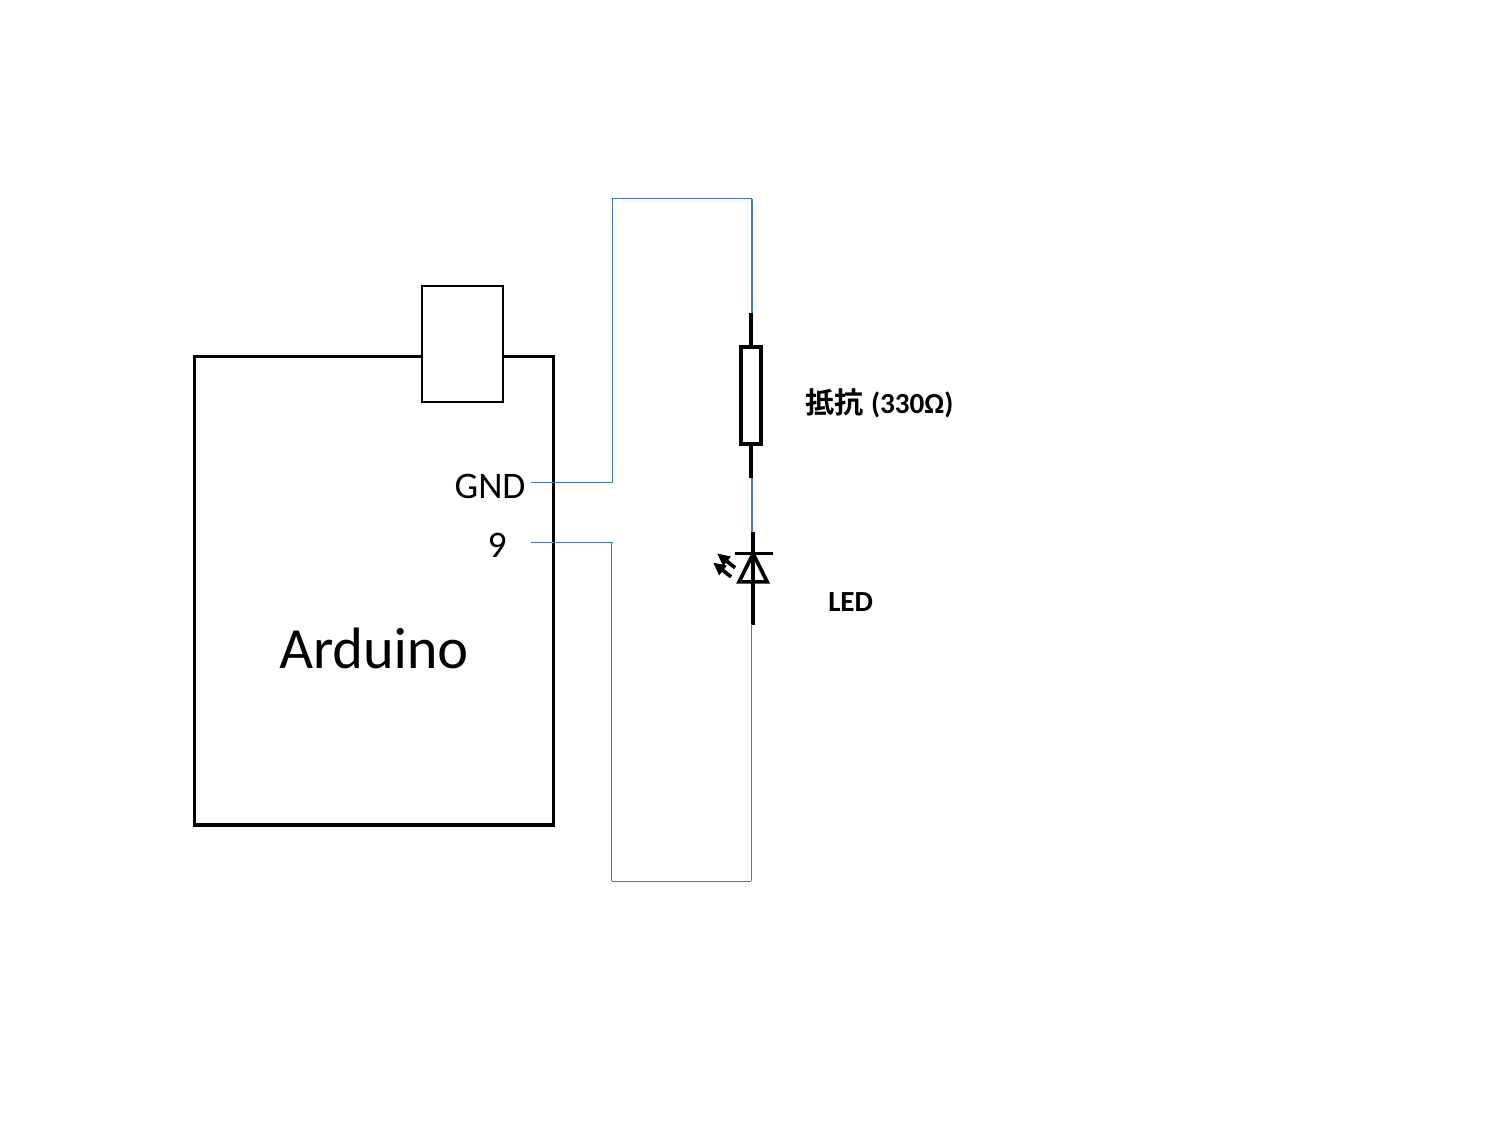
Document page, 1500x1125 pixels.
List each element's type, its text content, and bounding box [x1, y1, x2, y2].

text_box [194, 356, 554, 826]
text_box 9 [455, 512, 580, 573]
text_box Arduino [264, 602, 484, 688]
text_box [696, 548, 790, 609]
text_box 抵抗(330Ω) [790, 376, 975, 427]
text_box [740, 313, 762, 479]
text_box [421, 285, 504, 403]
text_box GND [439, 453, 564, 514]
text_box LED [813, 574, 997, 625]
